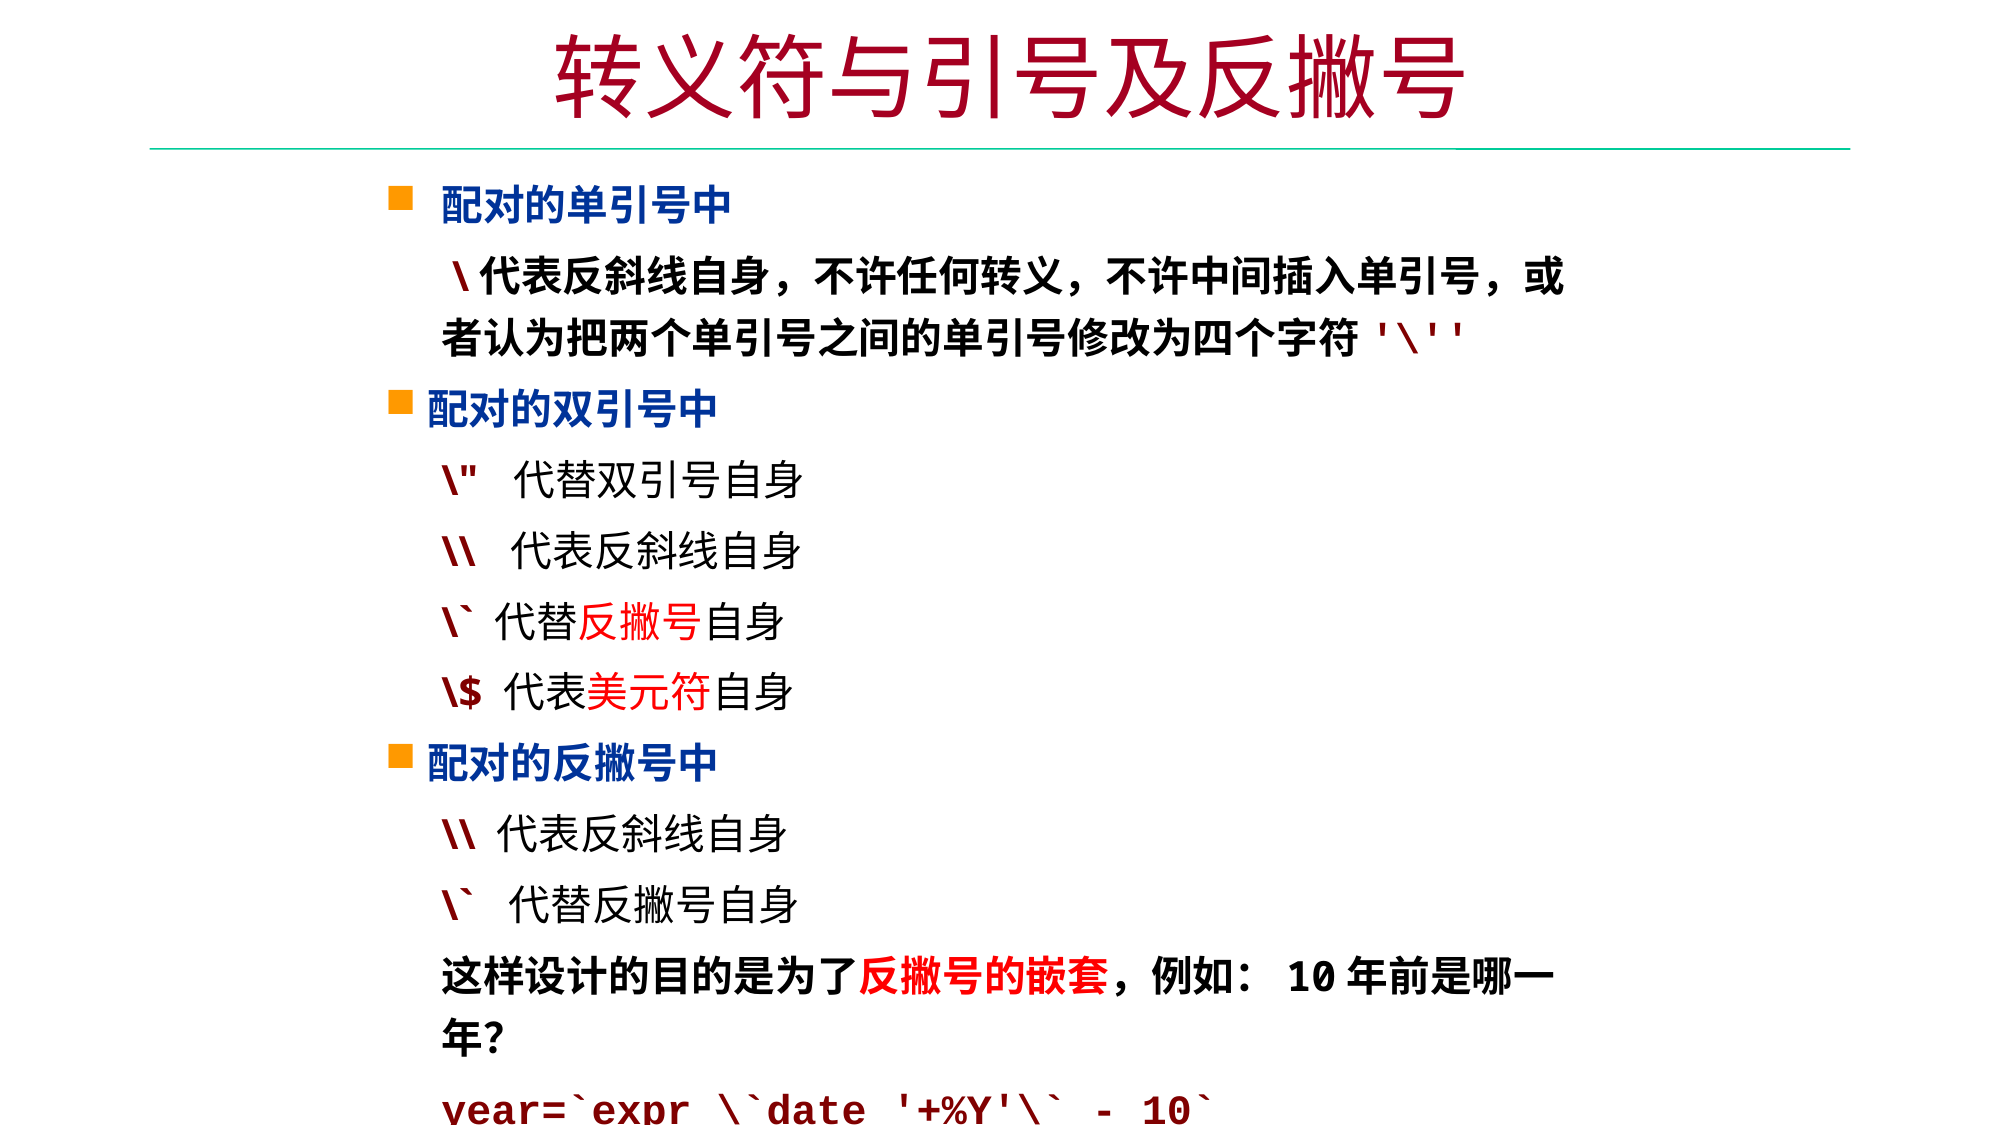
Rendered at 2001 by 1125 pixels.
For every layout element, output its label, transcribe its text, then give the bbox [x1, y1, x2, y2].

text_box 转义符与引号及反撇号 [373, 18, 1649, 149]
text_box 配对的单引号中 \代表反斜线自身，不许任何转义，不许中间插入单引号，或者认为把两个单引号之间的单引号修改为四个字符'\'' 配对的双引号中 \" 代替双引号自身 \\ 代表反斜线自身 \` 代替反撇号自身 \$ 代表美元符自身 配对的反撇号中 \\ 代表反斜线自身 \` 代替反撇号自身 这样设计的目的是为了反撇号的嵌套，例如：10年前是哪一年？ year=`expr \`date '+%Y'\` - 10` [373, 160, 1606, 1125]
